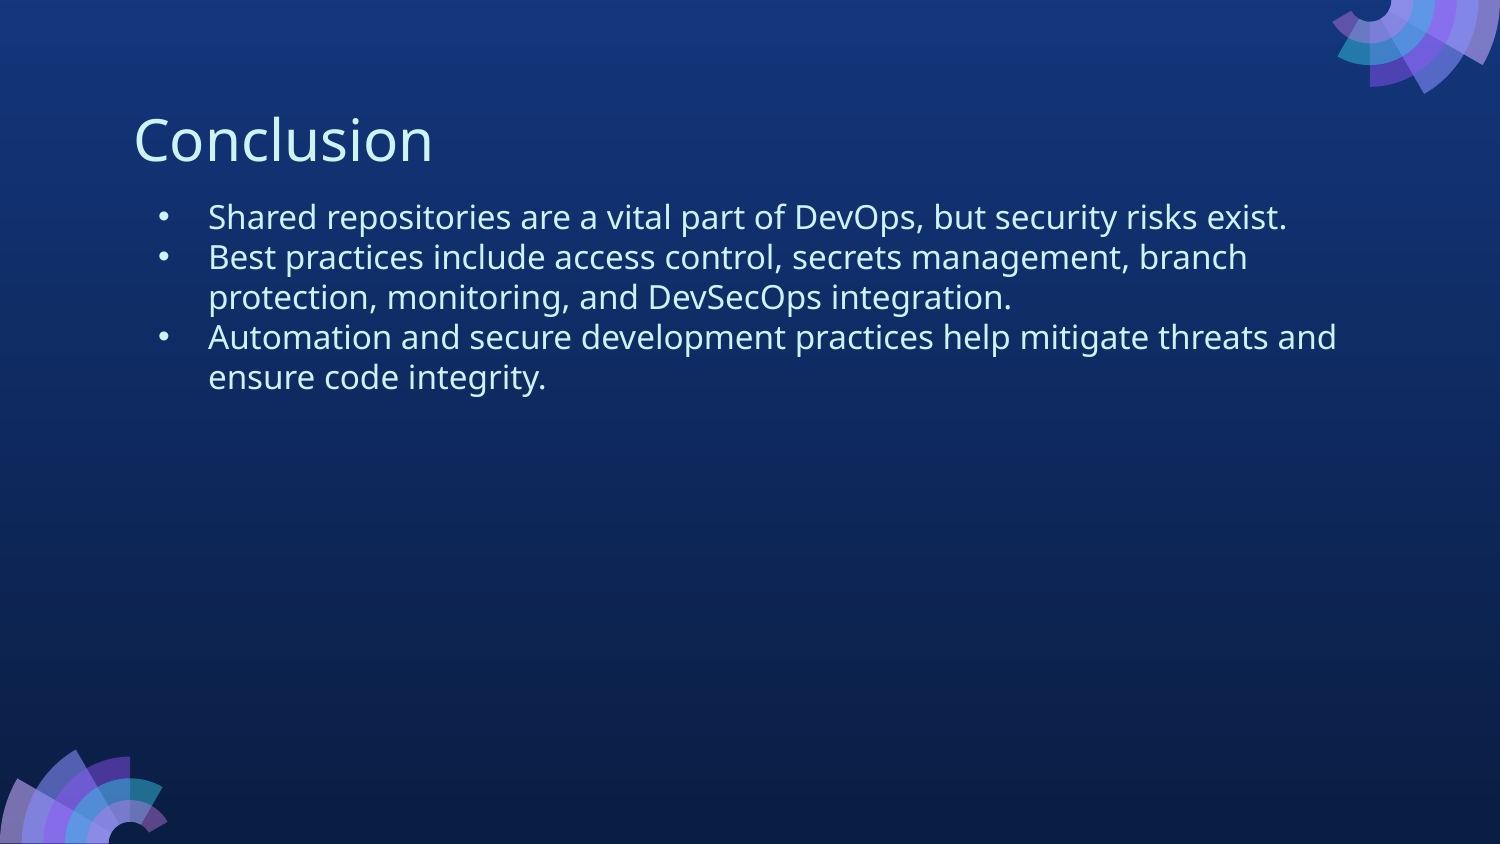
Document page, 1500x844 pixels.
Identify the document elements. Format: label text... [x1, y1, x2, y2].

title Conclusion [118, 88, 1382, 181]
list Shared repositories are a vital part of DevOps, but security risks exist. Best practices include access control, secrets management, branch protection, monitoring, and DevSecOps integration. Automation and secure development practices help mitigate threats and ensure code integrity. [118, 181, 1413, 697]
